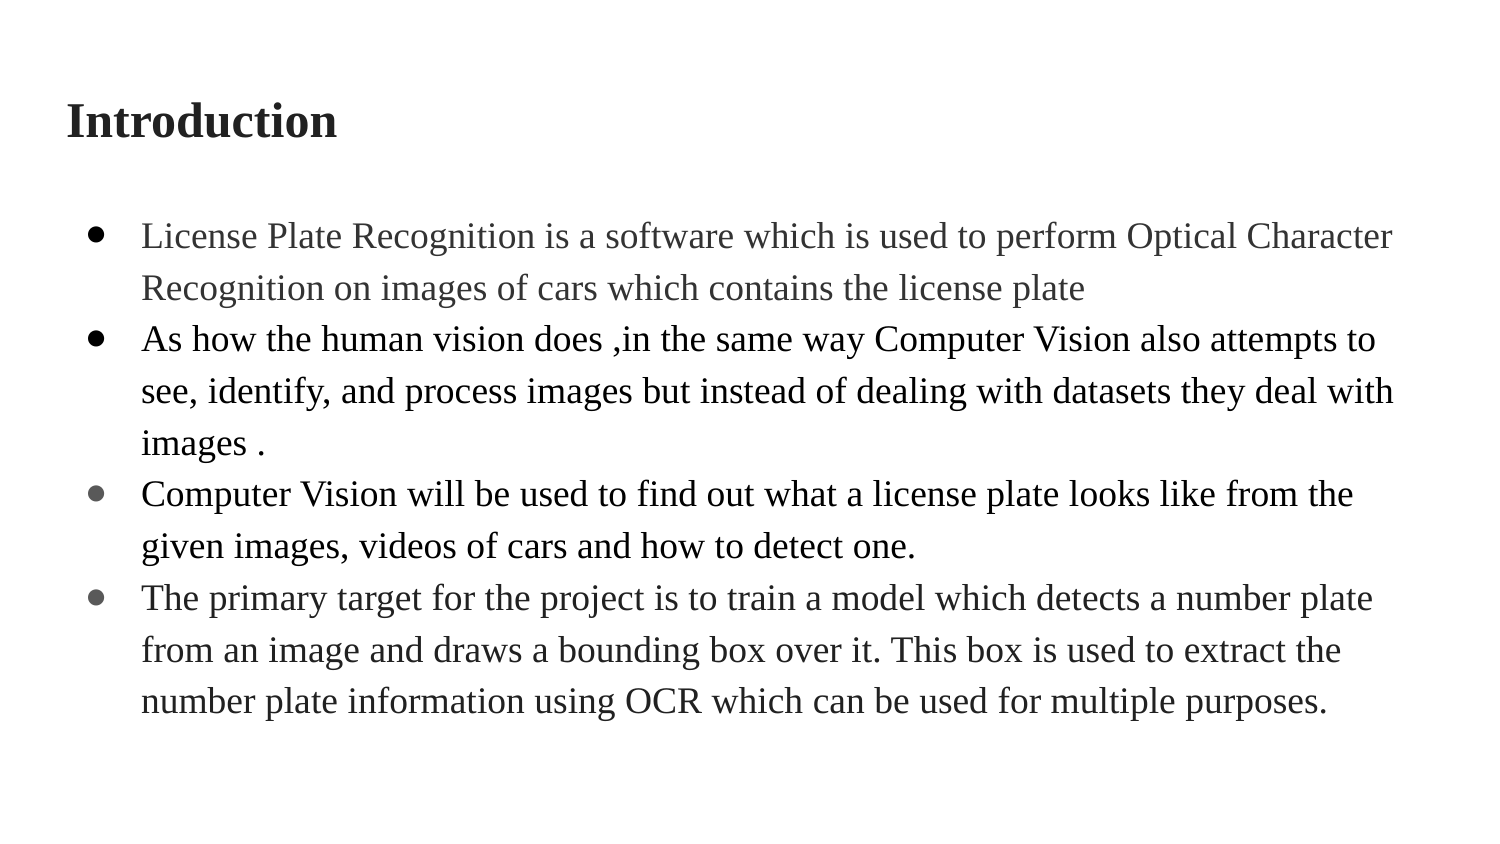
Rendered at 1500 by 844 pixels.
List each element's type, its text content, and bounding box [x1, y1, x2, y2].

list License Plate Recognition is a software which is used to perform Optical Character Recognition on images of cars which contains the license plate As how the human vision does ,in the same way Computer Vision also attempts to see, identify, and process images but instead of dealing with datasets they deal with images . Computer Vision will be used to find out what a license plate looks like from the given images, videos of cars and how to detect one. The primary target for the project is to train a model which detects a number plate from an image and draws a bounding box over it. This box is used to extract the number plate information using OCR which can be used for multiple purposes. [51, 189, 1449, 750]
title Introduction [51, 72, 1449, 167]
